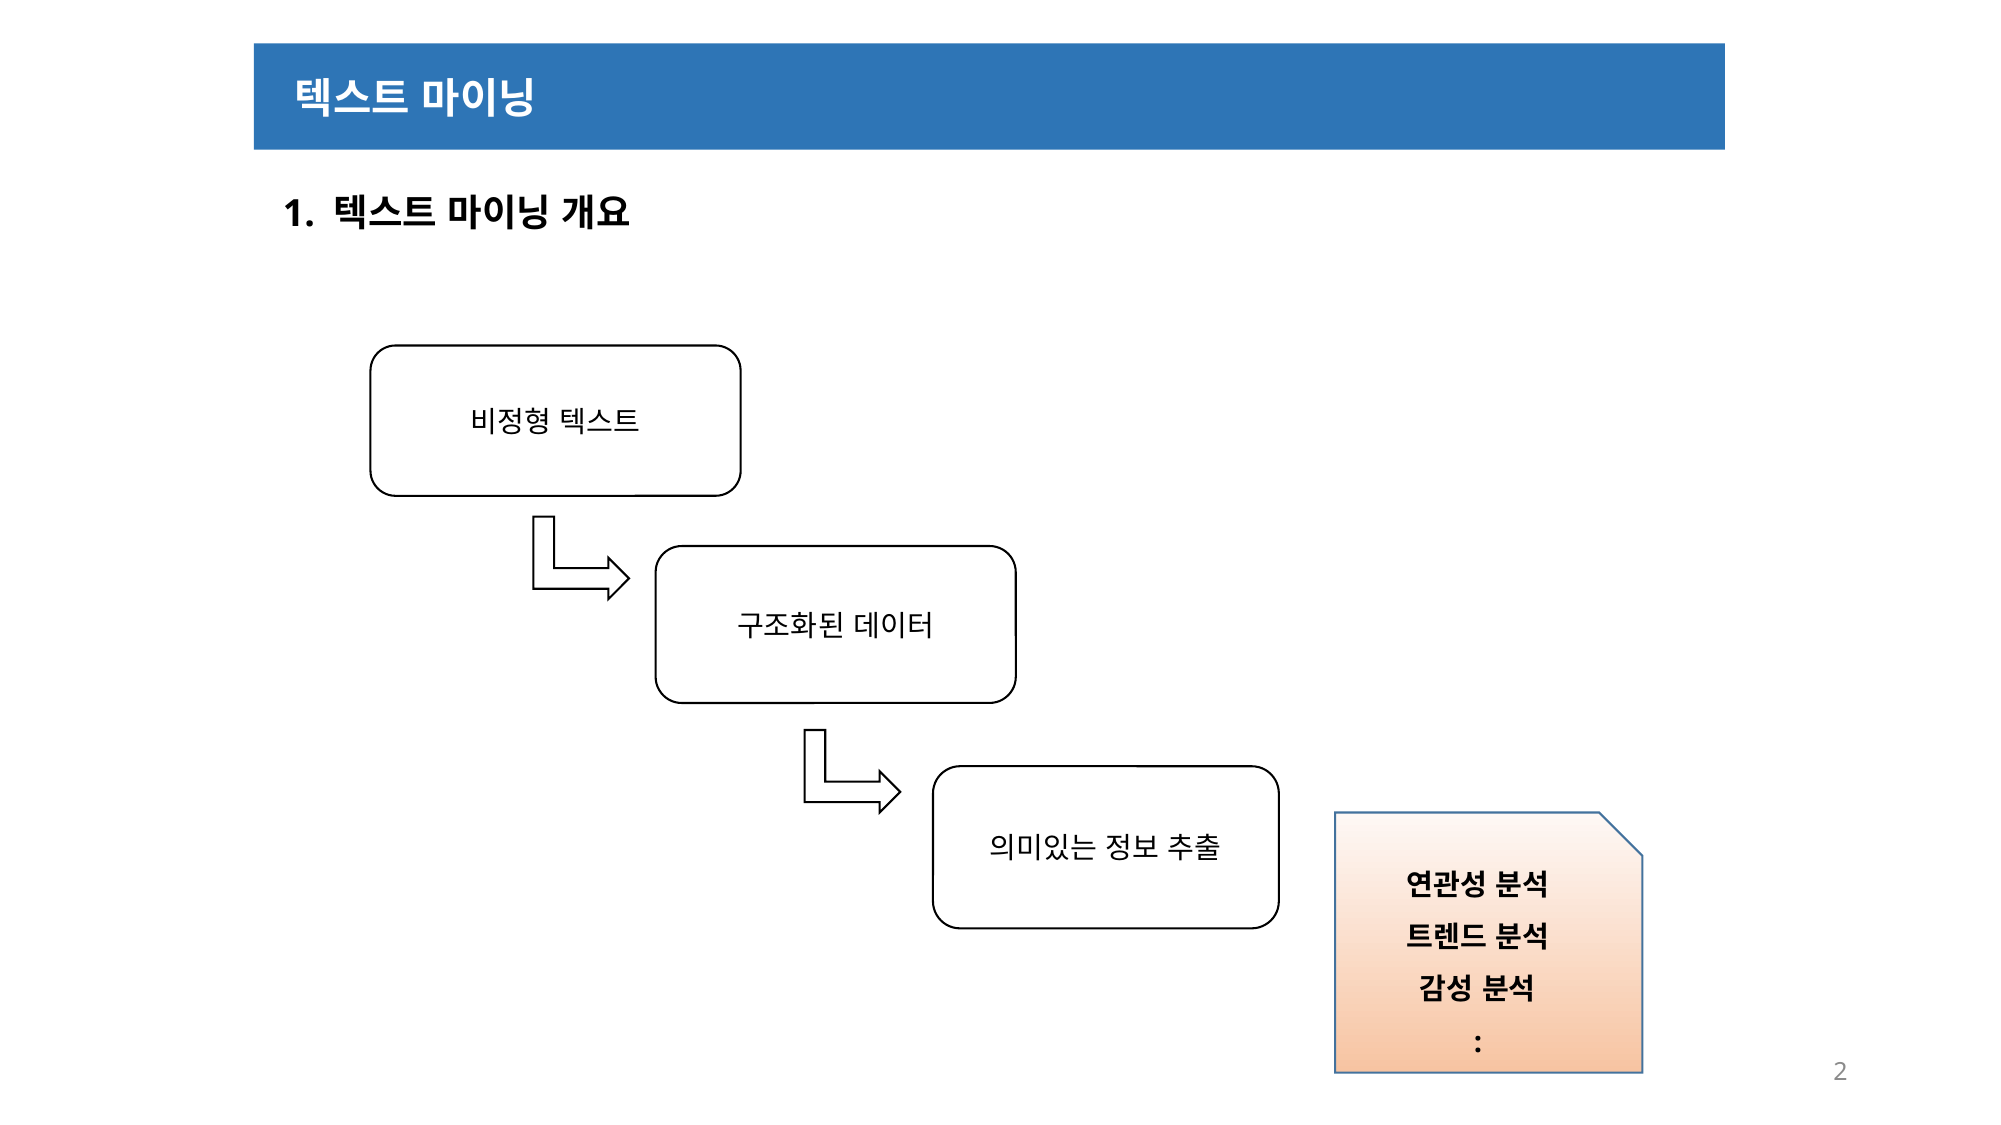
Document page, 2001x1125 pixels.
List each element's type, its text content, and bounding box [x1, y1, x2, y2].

text_box 연관성 분석 트렌드 분석 감성 분석 : [1334, 811, 1644, 1074]
slide_number 2 [1412, 1042, 1863, 1103]
text_box [318, 284, 1660, 352]
text_box 비정형 텍스트 [369, 344, 742, 497]
text_box [803, 728, 902, 815]
text_box 텍스트 마이닝 [253, 42, 1726, 151]
text_box 의미있는 정보 추출 [931, 765, 1280, 930]
text_box [532, 515, 631, 602]
text_box [267, 68, 1757, 149]
text_box 1. 텍스트 마이닝 개요 [268, 181, 1390, 242]
text_box 구조화된 데이터 [654, 544, 1017, 705]
